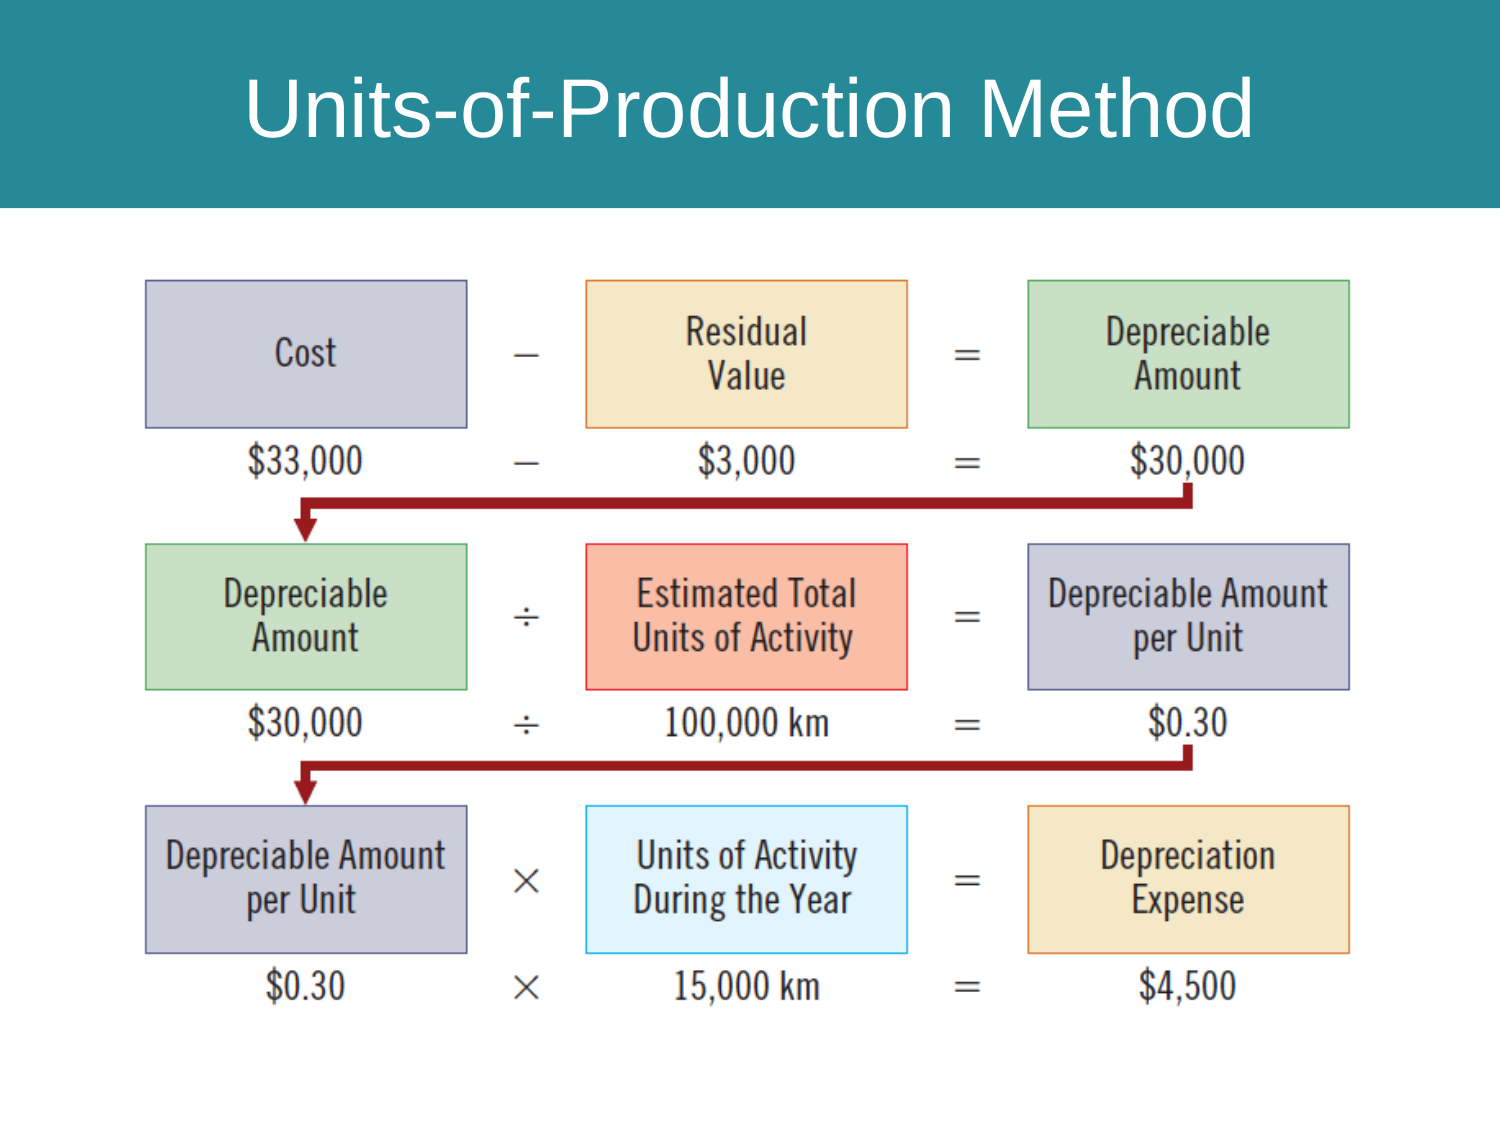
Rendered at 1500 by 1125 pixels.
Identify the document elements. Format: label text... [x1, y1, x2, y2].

title Units-of-Production Method [0, 0, 1500, 209]
picture [129, 266, 1365, 1046]
